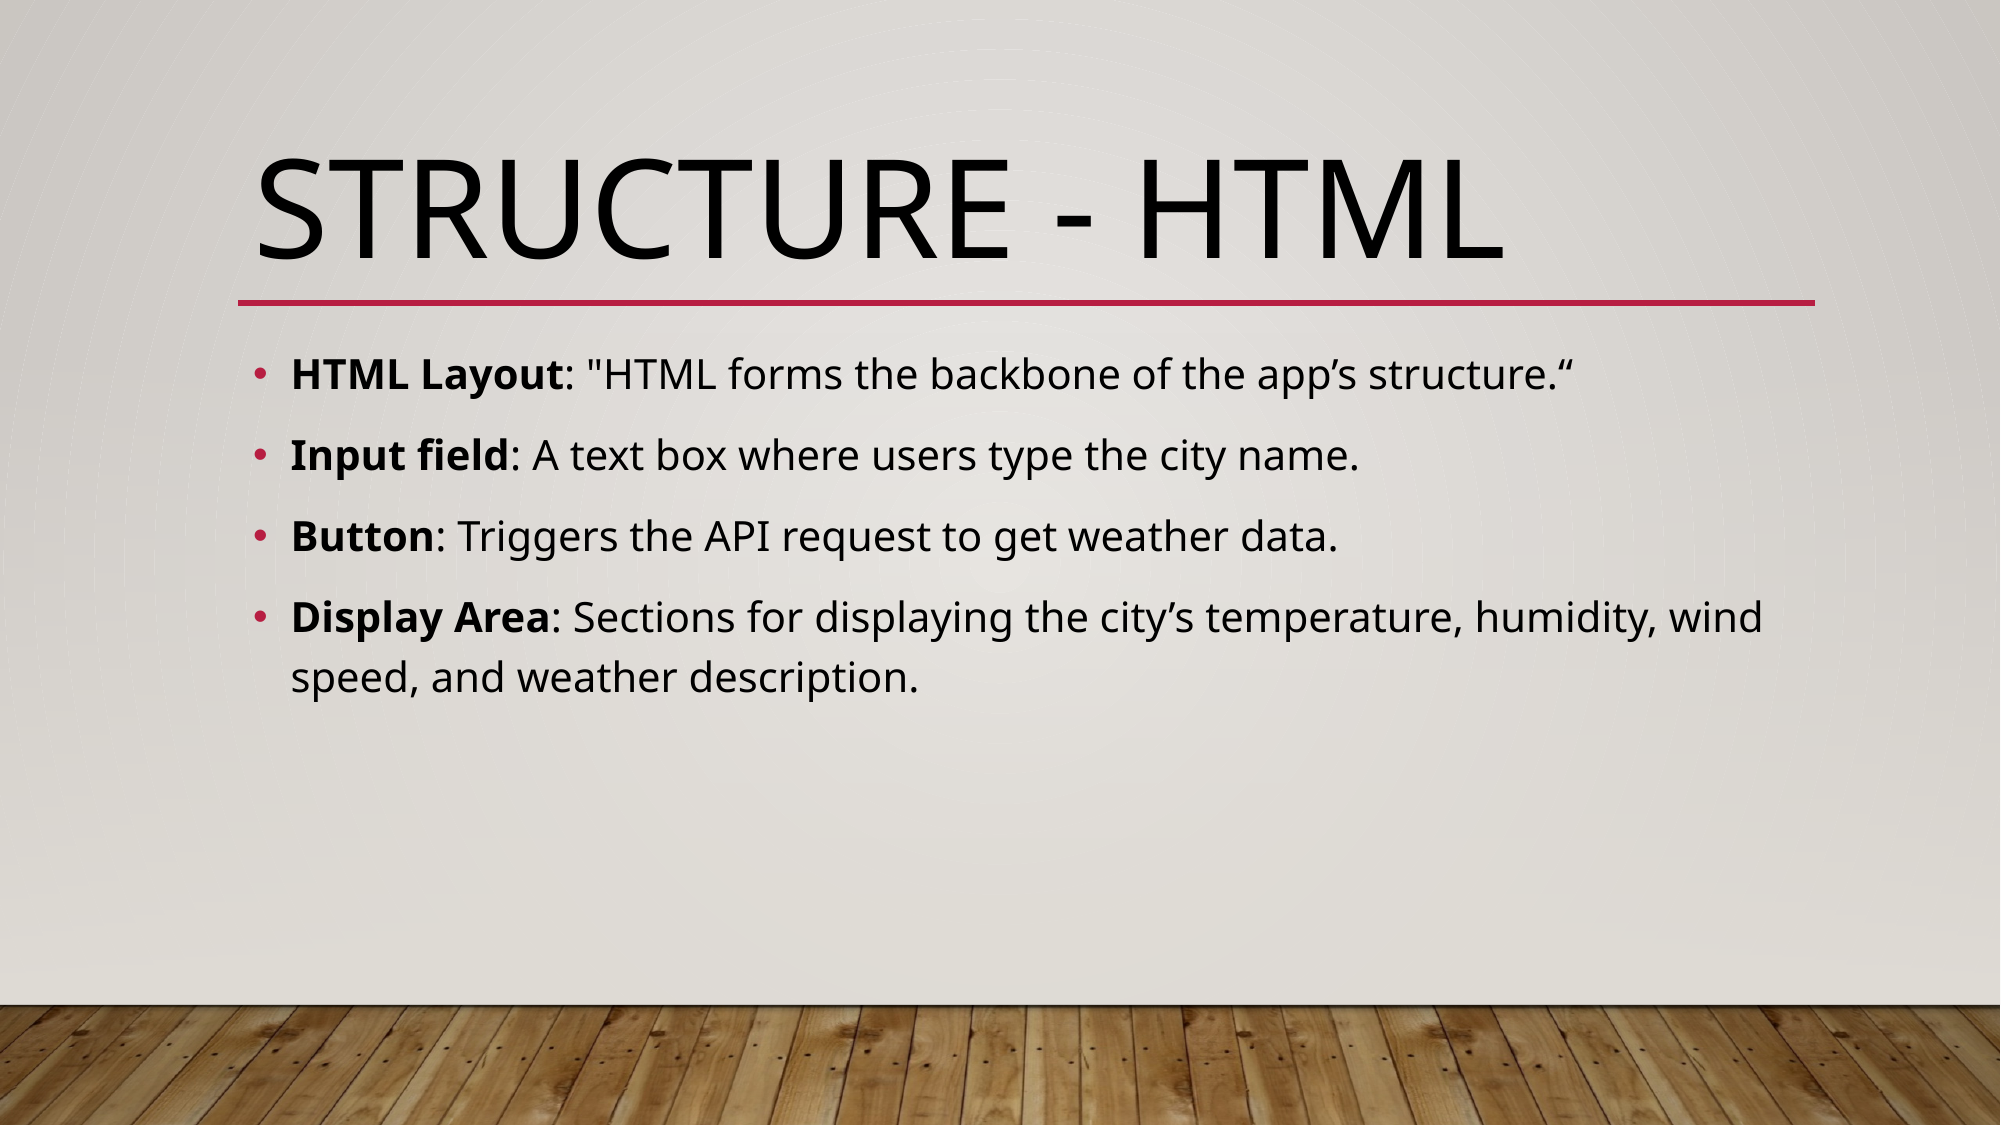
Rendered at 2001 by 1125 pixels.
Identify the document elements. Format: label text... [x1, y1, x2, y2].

list HTML Layout: "HTML forms the backbone of the app’s structure.“ Input field: A text box where users type the city name. Button: Triggers the API request to get weather data. Display Area: Sections for displaying the city’s temperature, humidity, wind speed, and weather description. [238, 330, 1814, 897]
title Structure - HTML [238, 131, 1814, 305]
picture [0, 1005, 2000, 1125]
